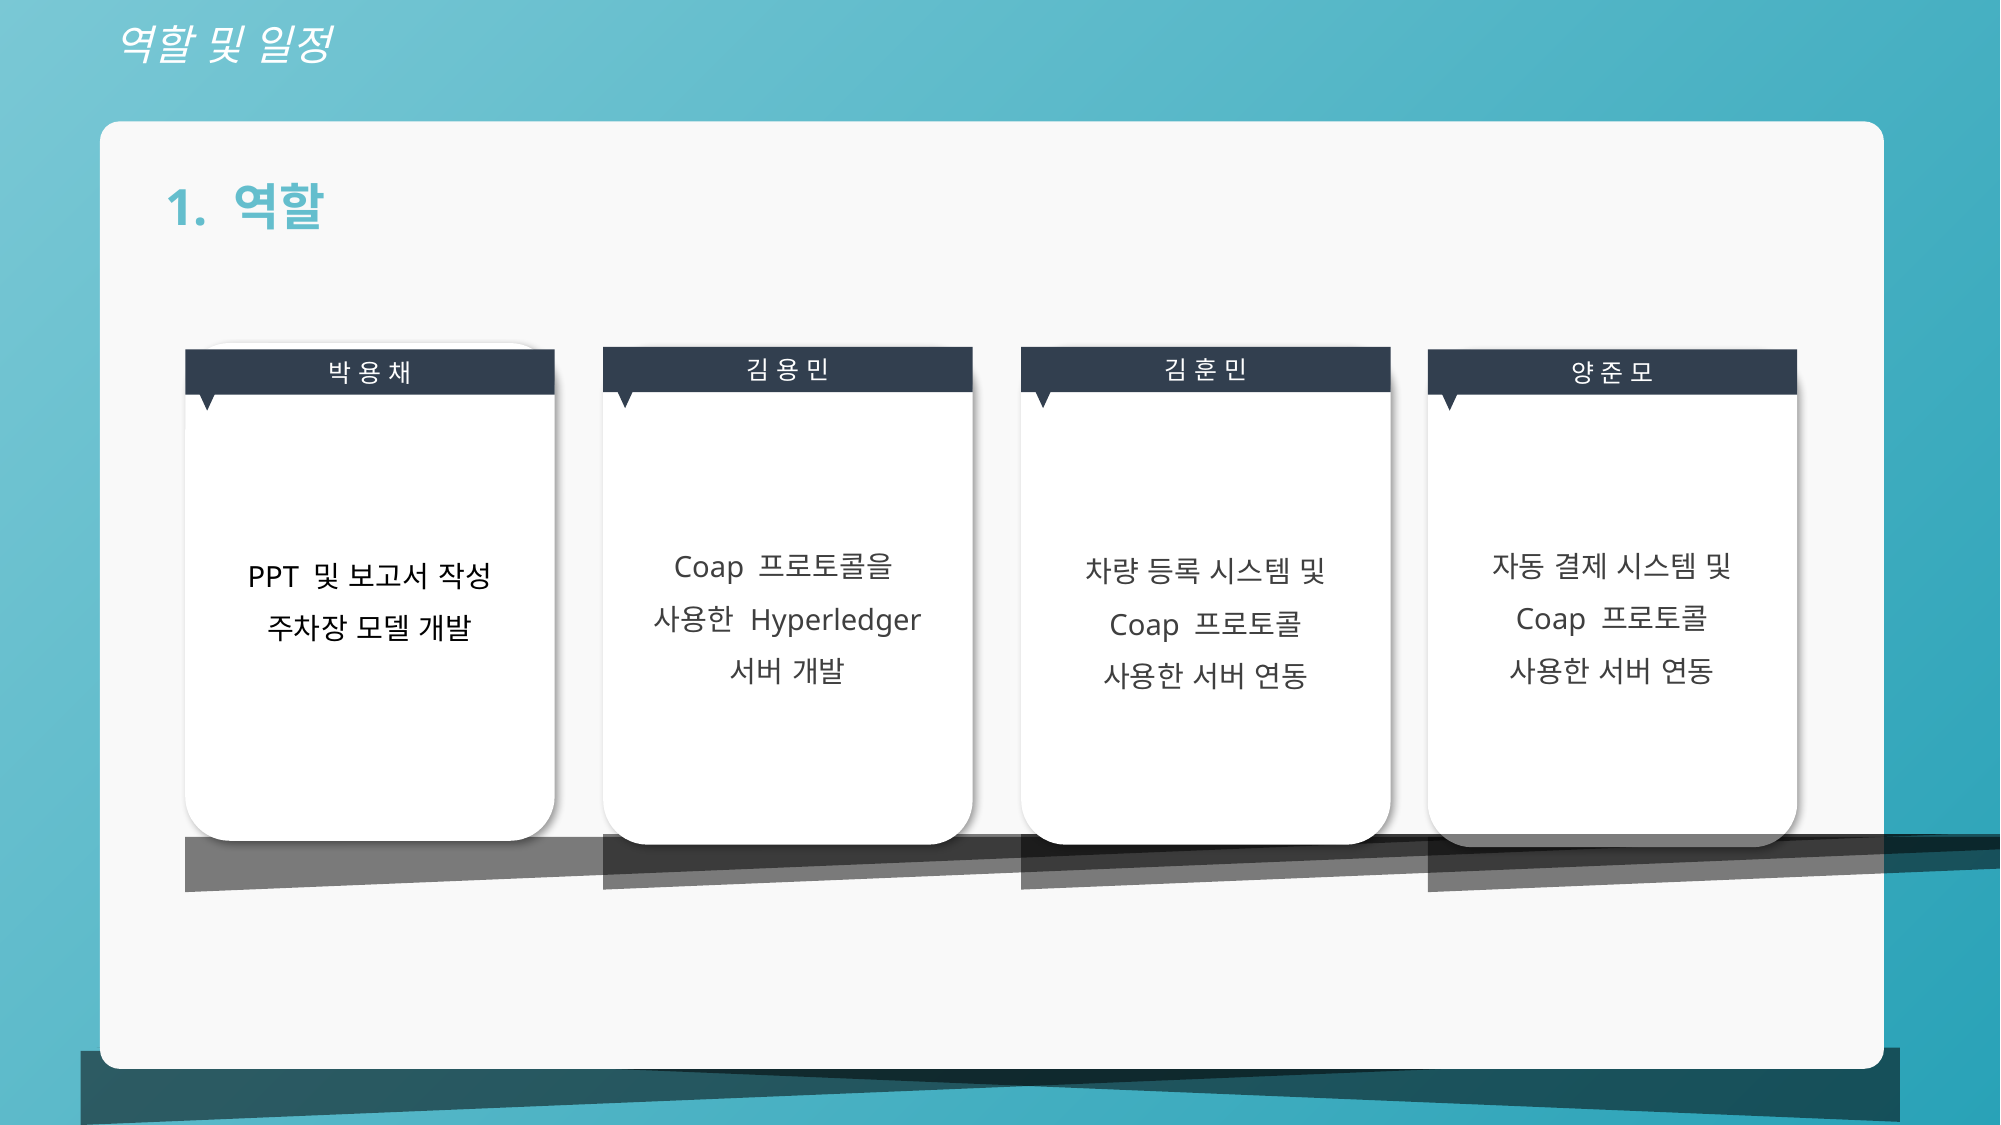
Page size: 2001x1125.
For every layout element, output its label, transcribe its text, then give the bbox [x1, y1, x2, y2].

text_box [184, 342, 1531, 893]
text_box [602, 346, 1019, 890]
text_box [80, 121, 1901, 1125]
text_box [1020, 346, 2000, 890]
text_box 역할 및 일정 [100, 11, 1229, 78]
